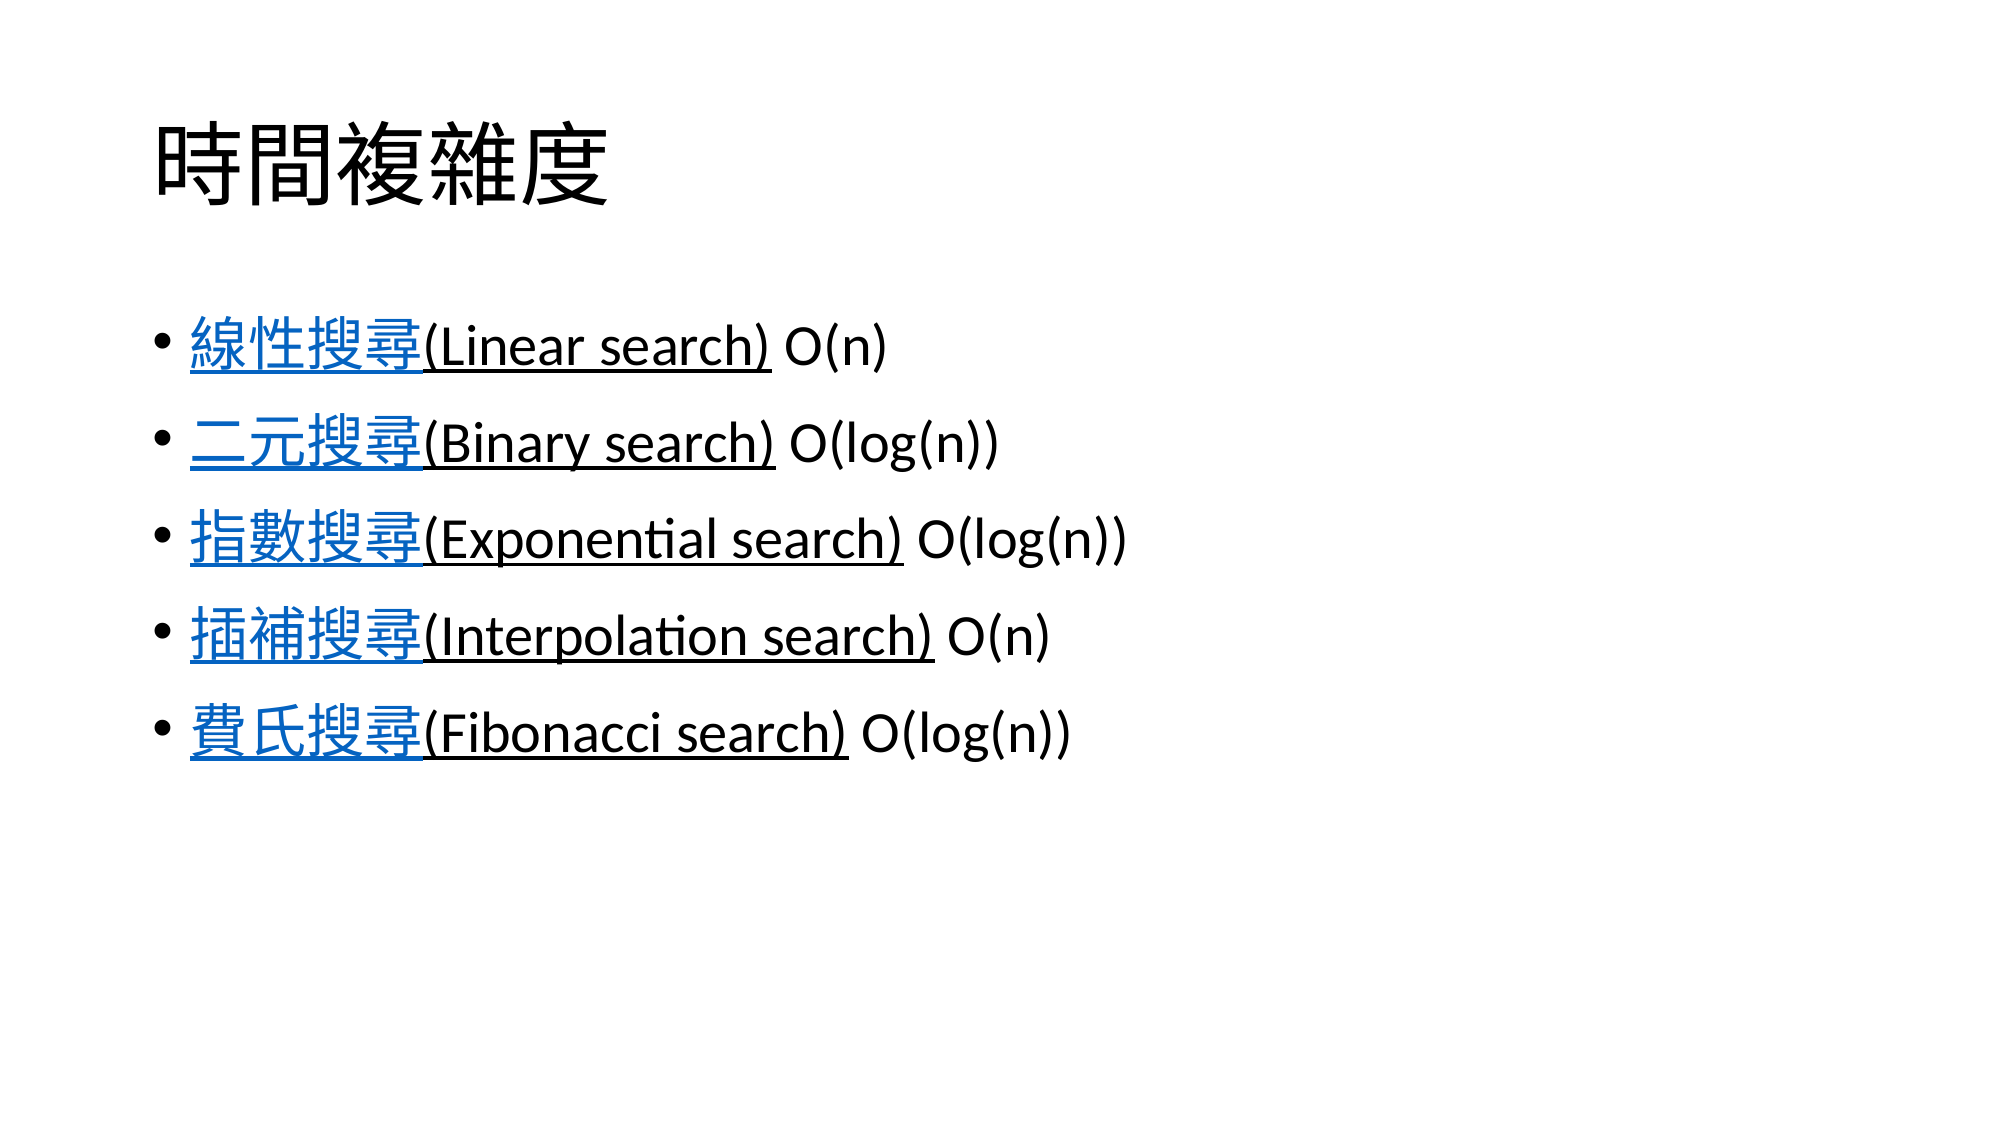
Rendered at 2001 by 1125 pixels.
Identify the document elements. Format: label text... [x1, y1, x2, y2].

title 時間複雜度 [137, 59, 1863, 278]
list 線性搜尋(Linear search) O(n) 二元搜尋(Binary search) O(log(n)) 指數搜尋(Exponential search) O(log(n)) 插補搜尋(Interpolation search) O(n) 費氏搜尋(Fibonacci search) O(log(n)) [137, 299, 1863, 1014]
